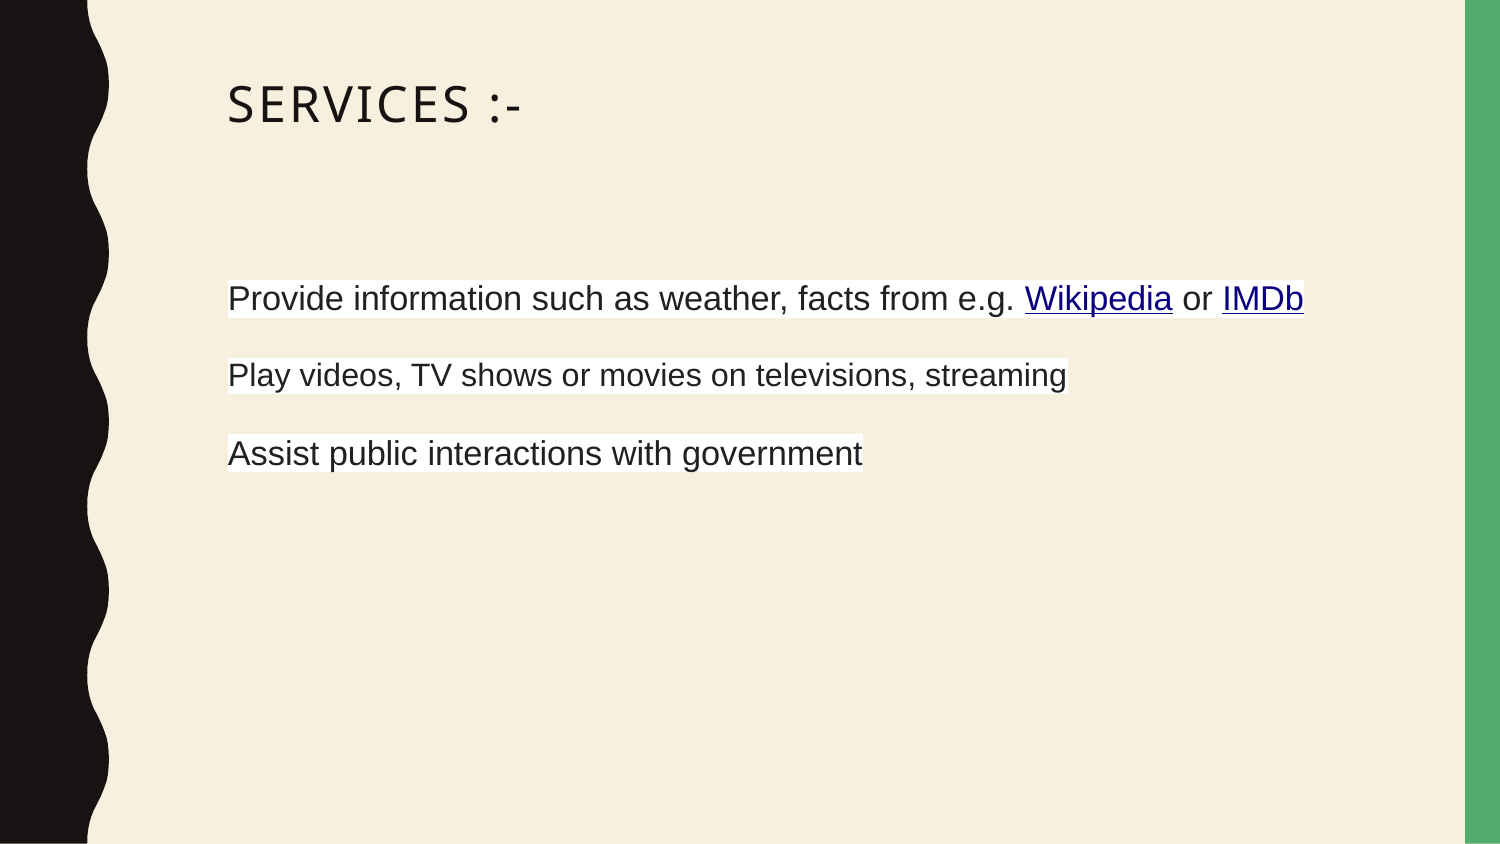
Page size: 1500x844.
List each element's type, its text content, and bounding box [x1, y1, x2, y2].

title Services :- [212, 64, 1368, 215]
list Provide information such as weather, facts from e.g. Wikipedia or IMDb Play videos, TV shows or movies on televisions, streaming Assist public interactions with government [212, 257, 1368, 735]
